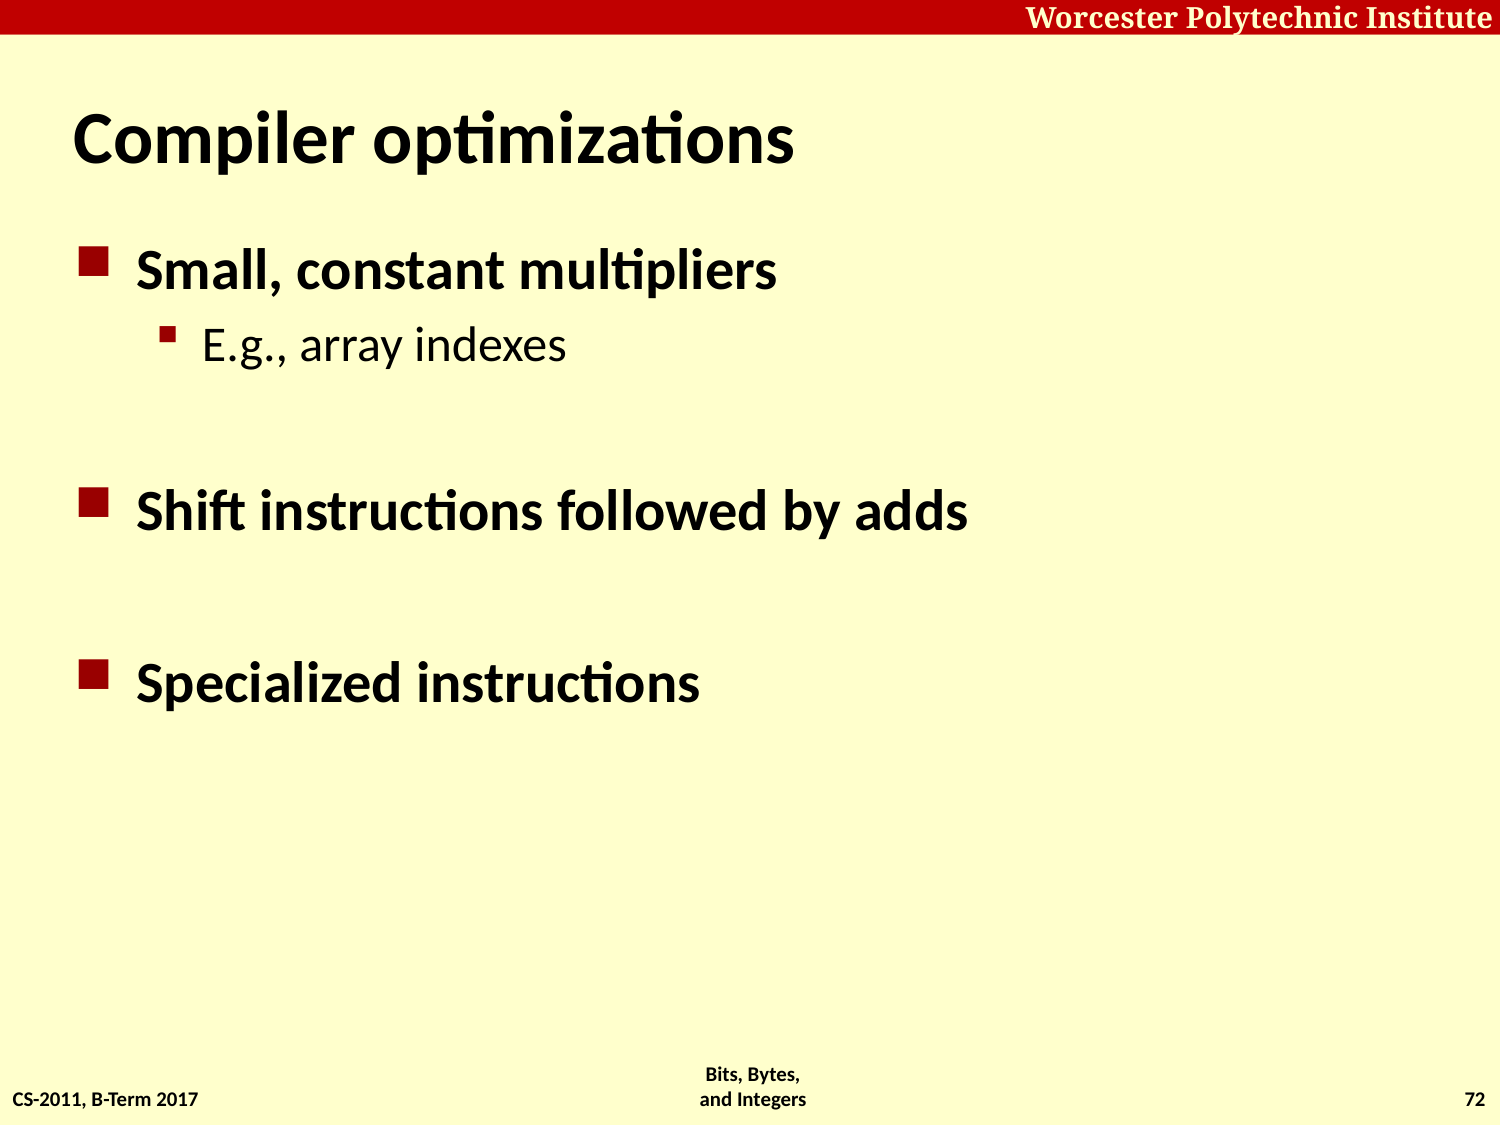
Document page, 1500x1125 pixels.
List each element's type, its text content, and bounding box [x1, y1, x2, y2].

slide_number CS-2011, B-Term 2017 [12, 1085, 205, 1111]
title Compiler optimizations [58, 71, 1305, 197]
slide_number 72 [1460, 1085, 1486, 1111]
list Small, constant multipliers E.g., array indexes Shift instructions followed by adds Specialized instructions [64, 223, 1361, 1040]
footer Bits, Bytes, and Integers [691, 1084, 809, 1111]
